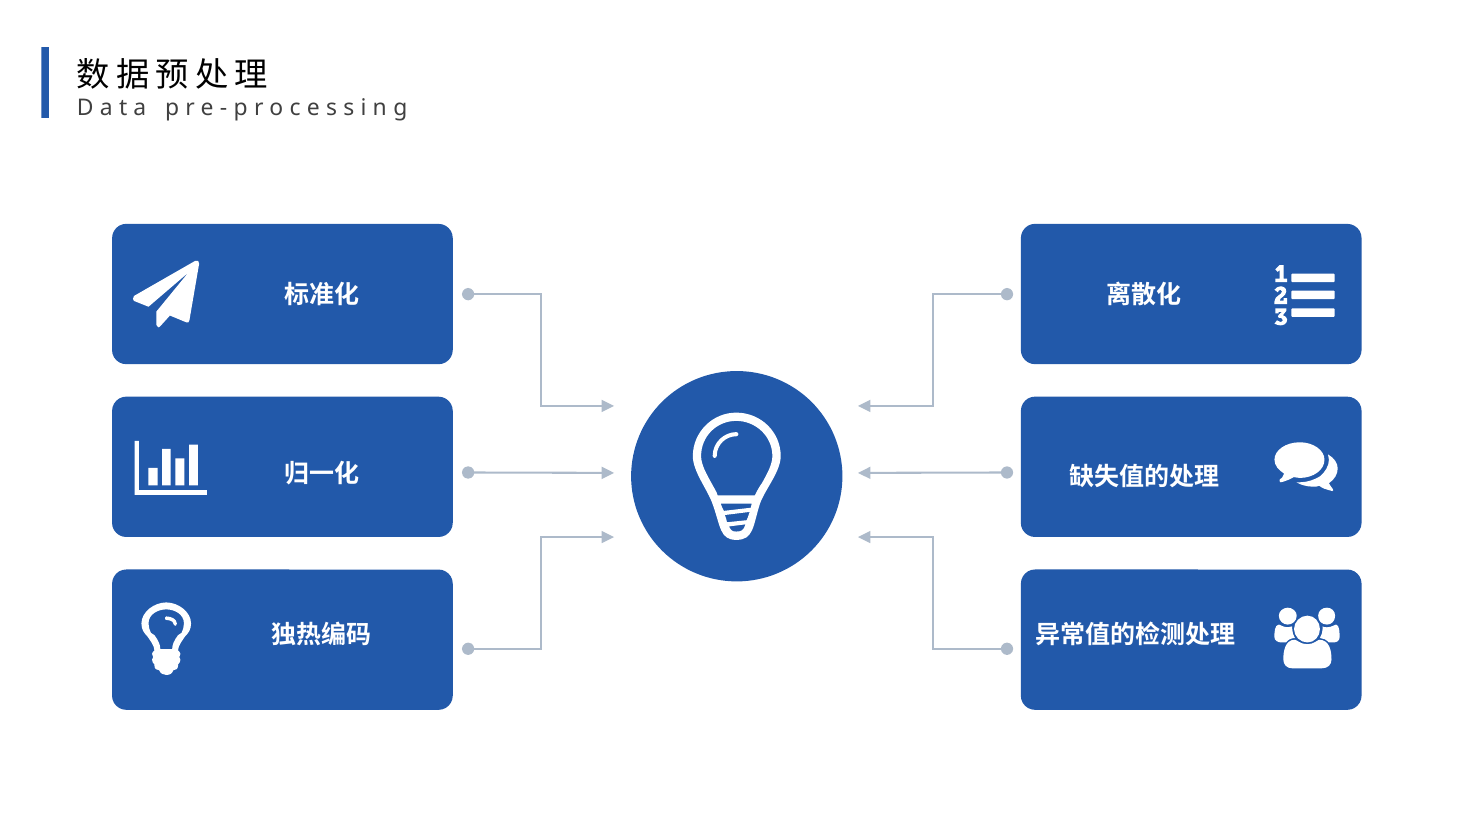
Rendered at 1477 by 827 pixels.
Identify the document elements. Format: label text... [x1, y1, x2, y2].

text_box [112, 396, 453, 537]
text_box [1291, 273, 1335, 283]
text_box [467, 293, 615, 407]
text_box [1296, 454, 1338, 492]
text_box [857, 293, 1008, 407]
text_box 离散化 [1049, 278, 1239, 309]
text_box [631, 371, 843, 582]
text_box [1020, 569, 1362, 710]
text_box [112, 223, 453, 365]
text_box 异常值的检测处理 [1032, 618, 1239, 649]
text_box 独热编码 [227, 618, 417, 649]
text_box 缺失值的处理 [1049, 460, 1239, 491]
text_box [1274, 308, 1288, 326]
text_box [141, 602, 192, 675]
text_box [712, 432, 739, 458]
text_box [467, 536, 615, 650]
text_box [1020, 396, 1362, 537]
text_box [1275, 265, 1288, 283]
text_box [857, 536, 1008, 650]
text_box [39, 45, 51, 120]
text_box 归一化 [227, 457, 417, 488]
text_box [1274, 442, 1325, 483]
text_box [134, 440, 207, 495]
text_box 数据预处理 Data pre-processing [65, 47, 420, 126]
text_box 标准化 [227, 278, 417, 309]
text_box [132, 260, 200, 328]
text_box [1020, 223, 1362, 365]
text_box [1291, 308, 1335, 317]
text_box [1291, 290, 1335, 300]
text_box [1274, 286, 1288, 305]
text_box [1274, 607, 1340, 669]
text_box [692, 412, 781, 540]
text_box [112, 569, 453, 710]
